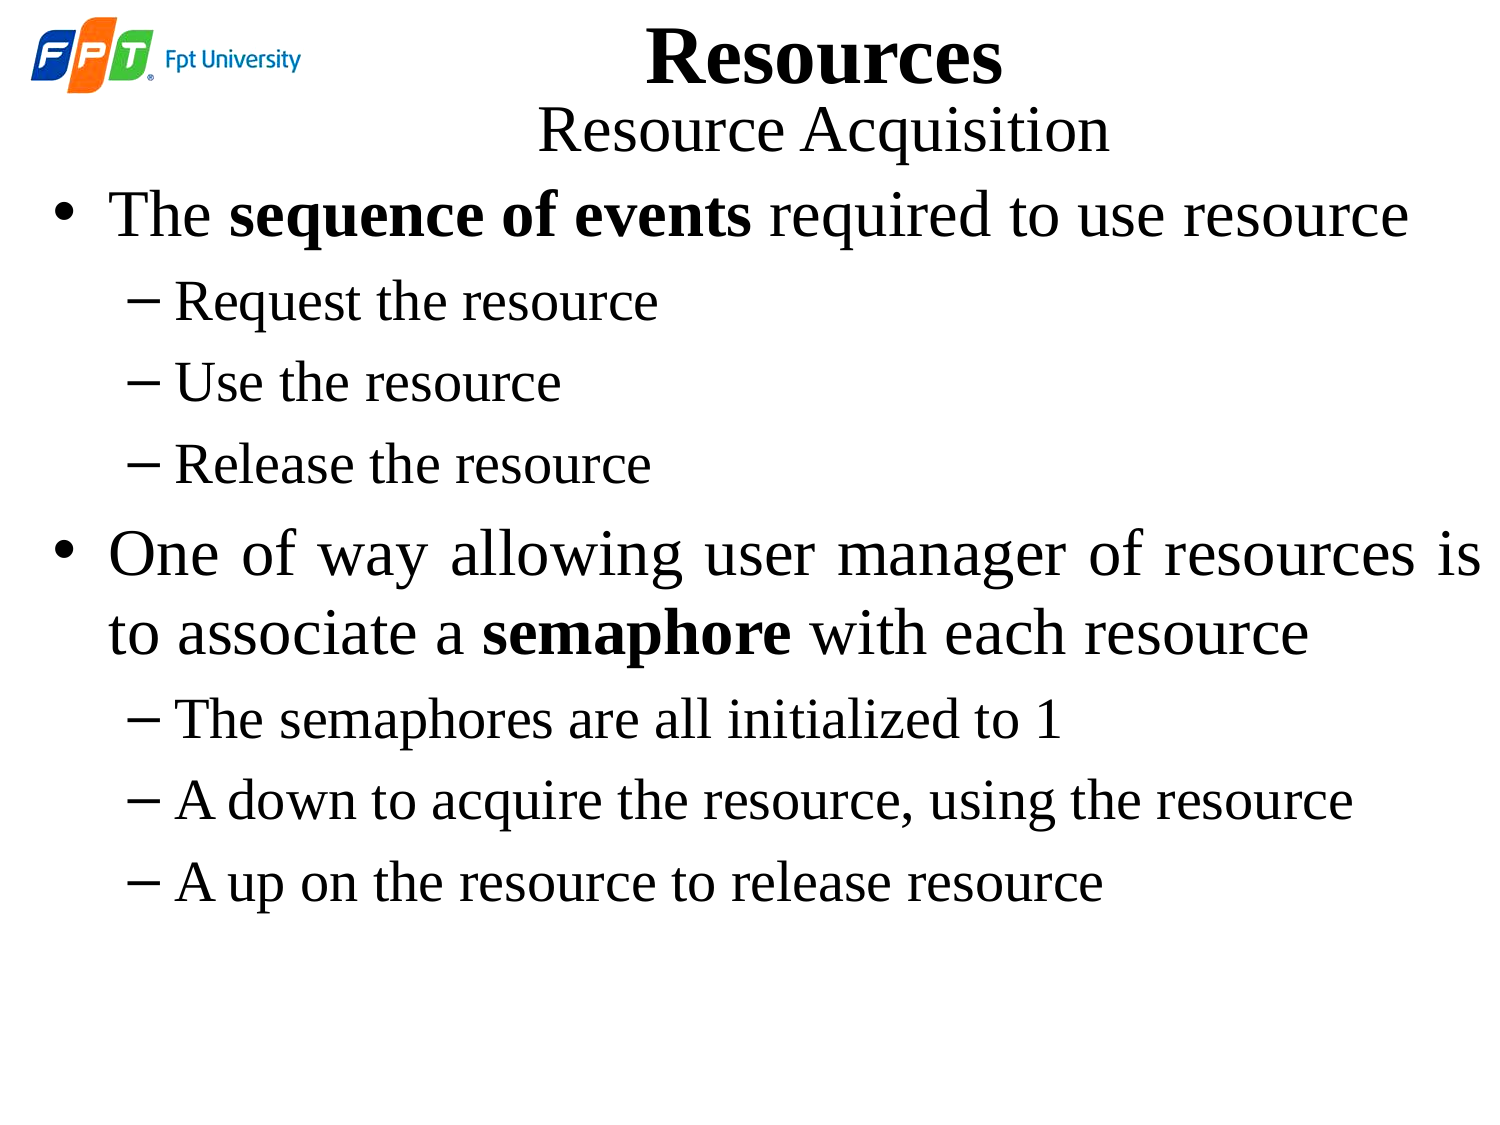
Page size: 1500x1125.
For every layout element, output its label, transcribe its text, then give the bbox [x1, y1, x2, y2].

picture [0, 0, 150, 122]
text_box Resource Acquisition [149, 75, 1500, 175]
title Resources [150, 0, 1500, 75]
list The sequence of events required to use resource Request the resource Use the resource Release the resource One of way allowing user manager of resources is to associate a semaphore with each resource The semaphores are all initialized to 1 A down to acquire the resource, using the resource A up on the resource to release resource [37, 162, 1500, 1125]
